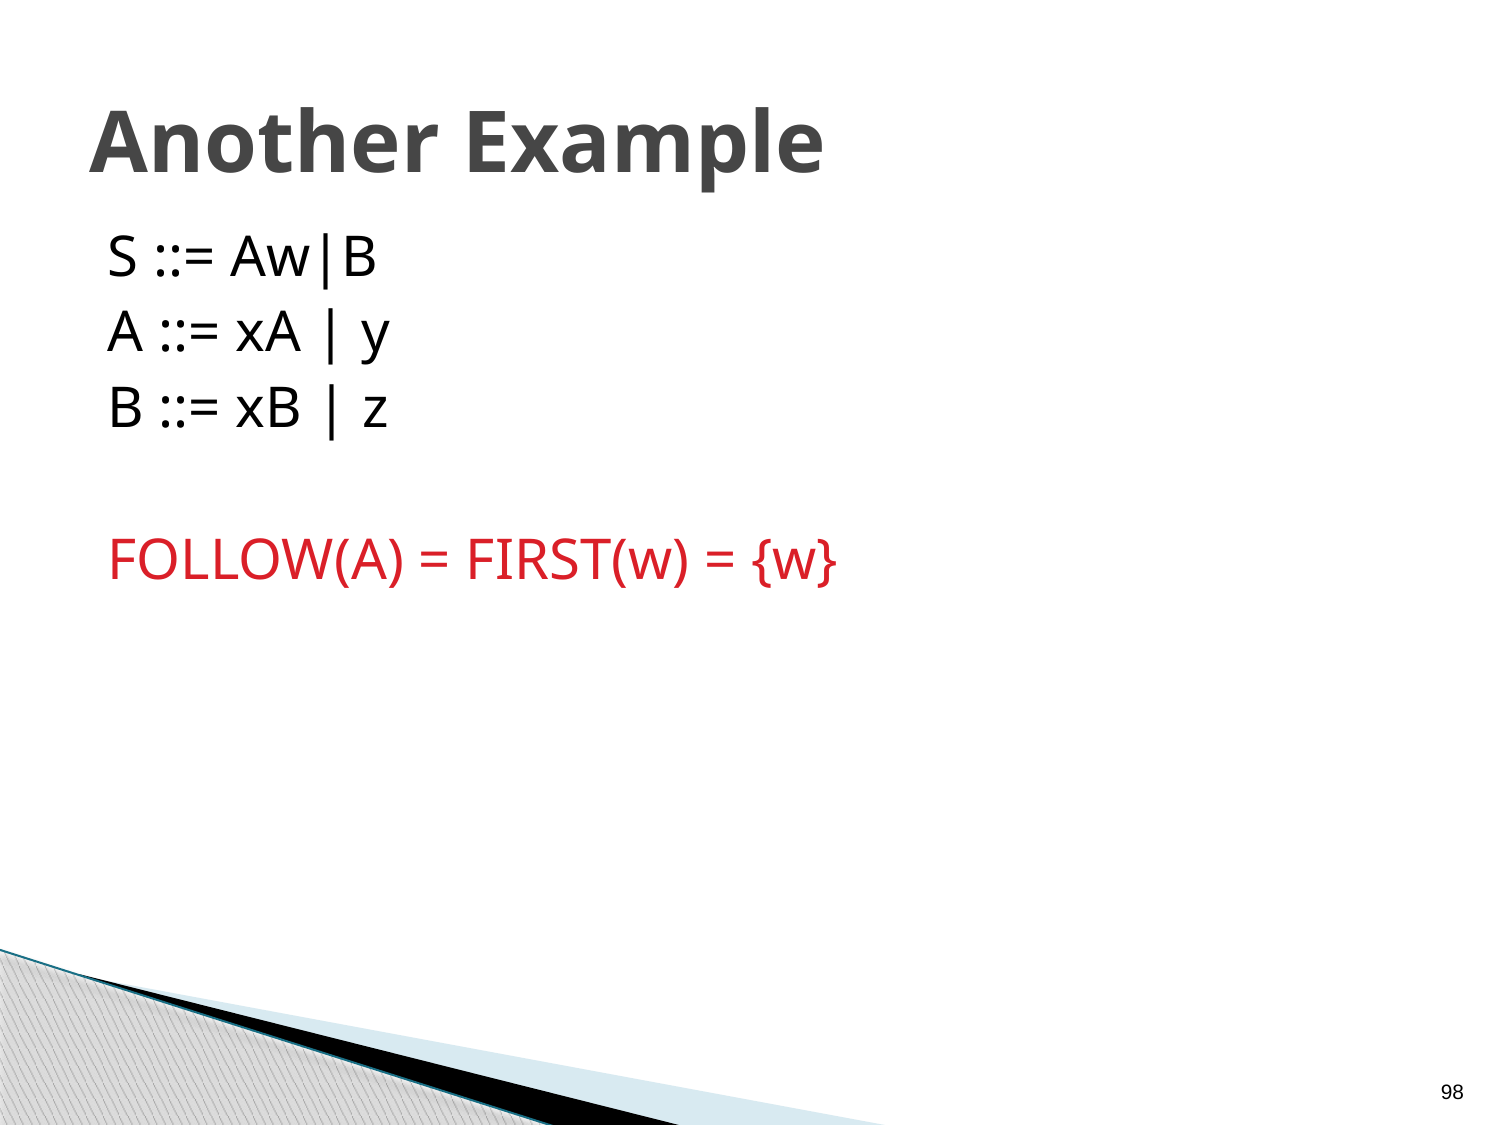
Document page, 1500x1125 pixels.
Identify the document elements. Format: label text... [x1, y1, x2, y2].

slide_number 98 [1418, 1051, 1479, 1112]
list S ::= Aw|B A ::= xA | y B ::= xB | z FOLLOW(A) = FIRST(w) = {w} [75, 233, 1425, 1005]
title Another Example [75, 45, 1425, 233]
